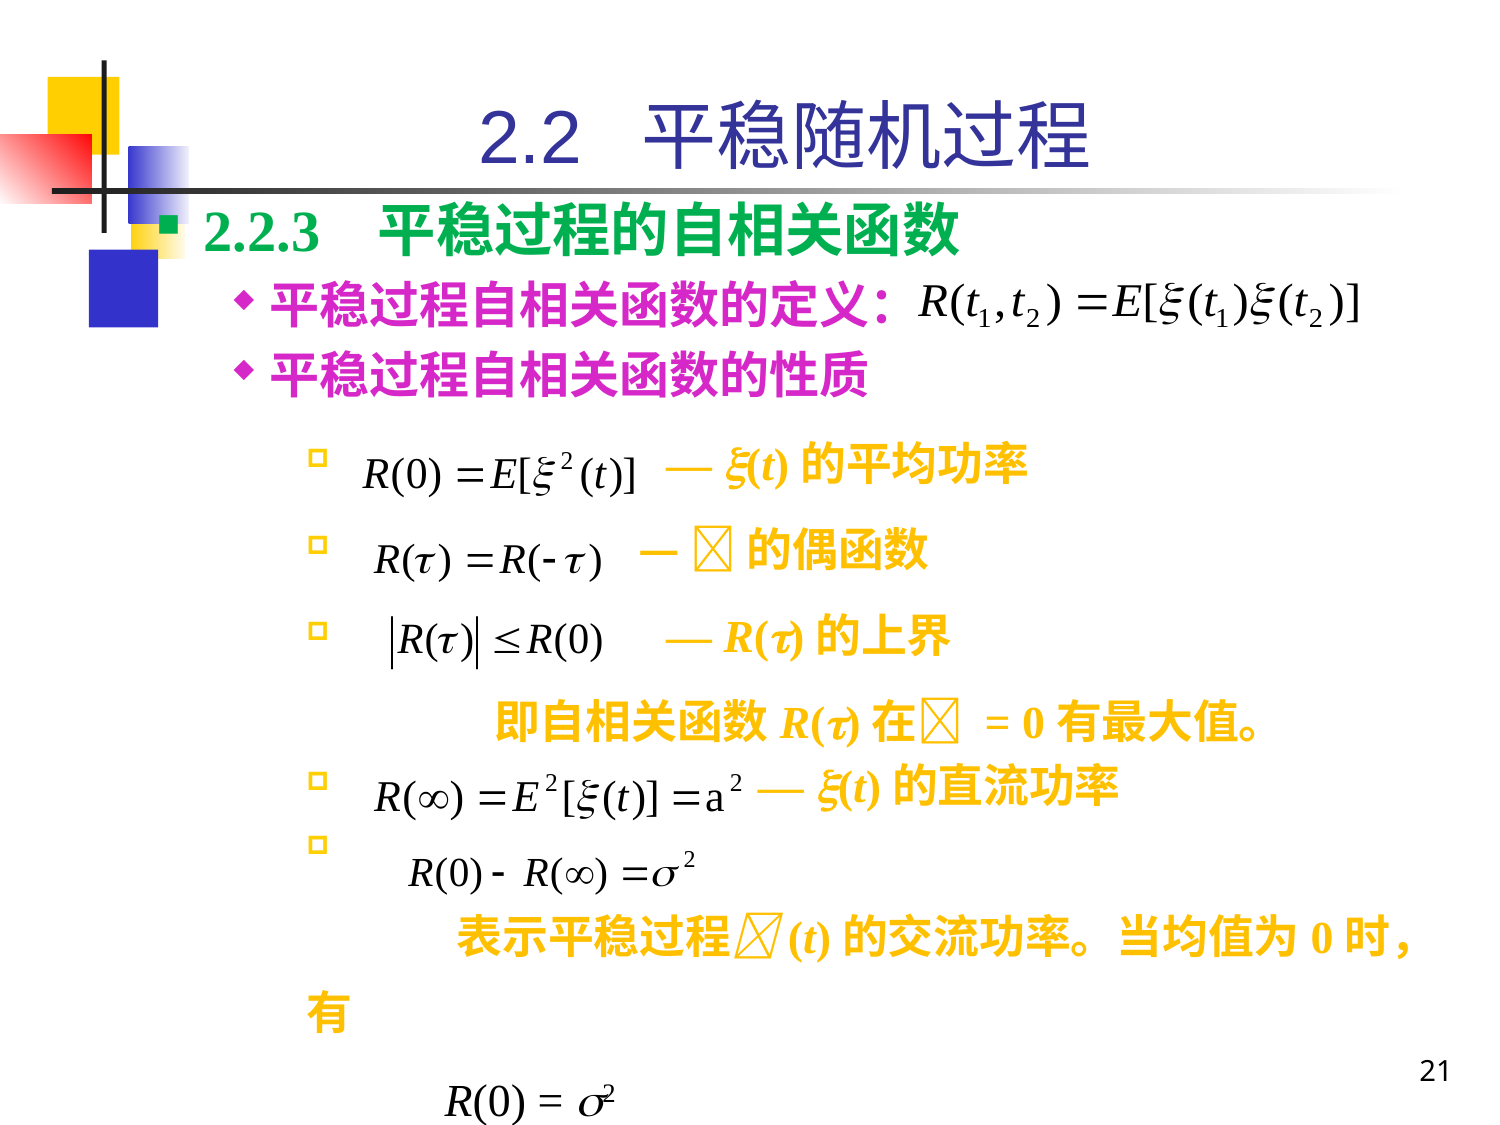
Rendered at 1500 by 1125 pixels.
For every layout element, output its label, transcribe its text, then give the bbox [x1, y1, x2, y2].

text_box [365, 534, 611, 591]
list 2.2.3 平稳过程的自相关函数 平稳过程自相关函数的定义： 平稳过程自相关函数的性质 — (t)的平均功率 — 的偶函数 — R()的上界 即自相关函数R()在 = 0有最大值。 — (t)的直流功率 表示平稳过程(t)的交流功率。当均值为0时，有 R(0) = 2 [66, 185, 1468, 1100]
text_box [365, 763, 751, 830]
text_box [354, 440, 643, 508]
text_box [341, 606, 611, 679]
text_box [400, 840, 704, 904]
text_box 2.2 平稳随机过程 [188, 35, 1382, 186]
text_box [909, 268, 1368, 336]
